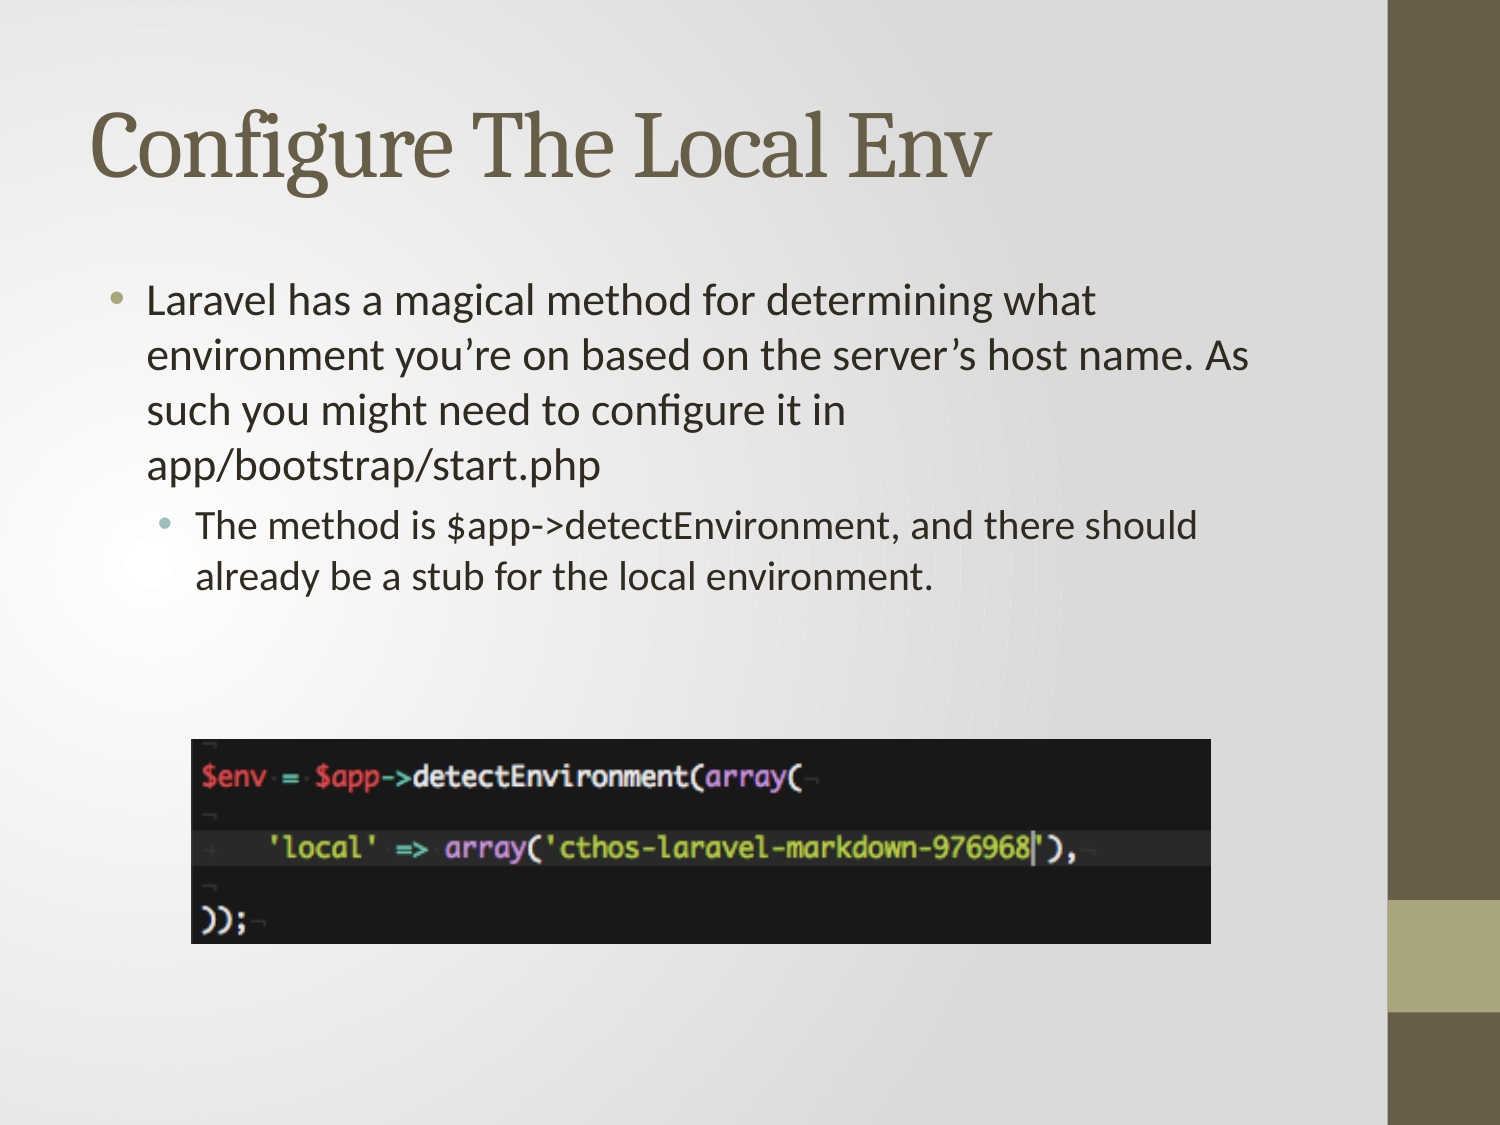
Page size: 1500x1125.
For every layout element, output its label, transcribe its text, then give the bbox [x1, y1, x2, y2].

title Configure The Local Env [75, 45, 1325, 233]
picture [191, 738, 1212, 945]
list Laravel has a magical method for determining what environment you’re on based on the server’s host name. As such you might need to configure it in app/bootstrap/start.php The method is $app->detectEnvironment, and there should already be a stub for the local environment. [75, 262, 1325, 1050]
